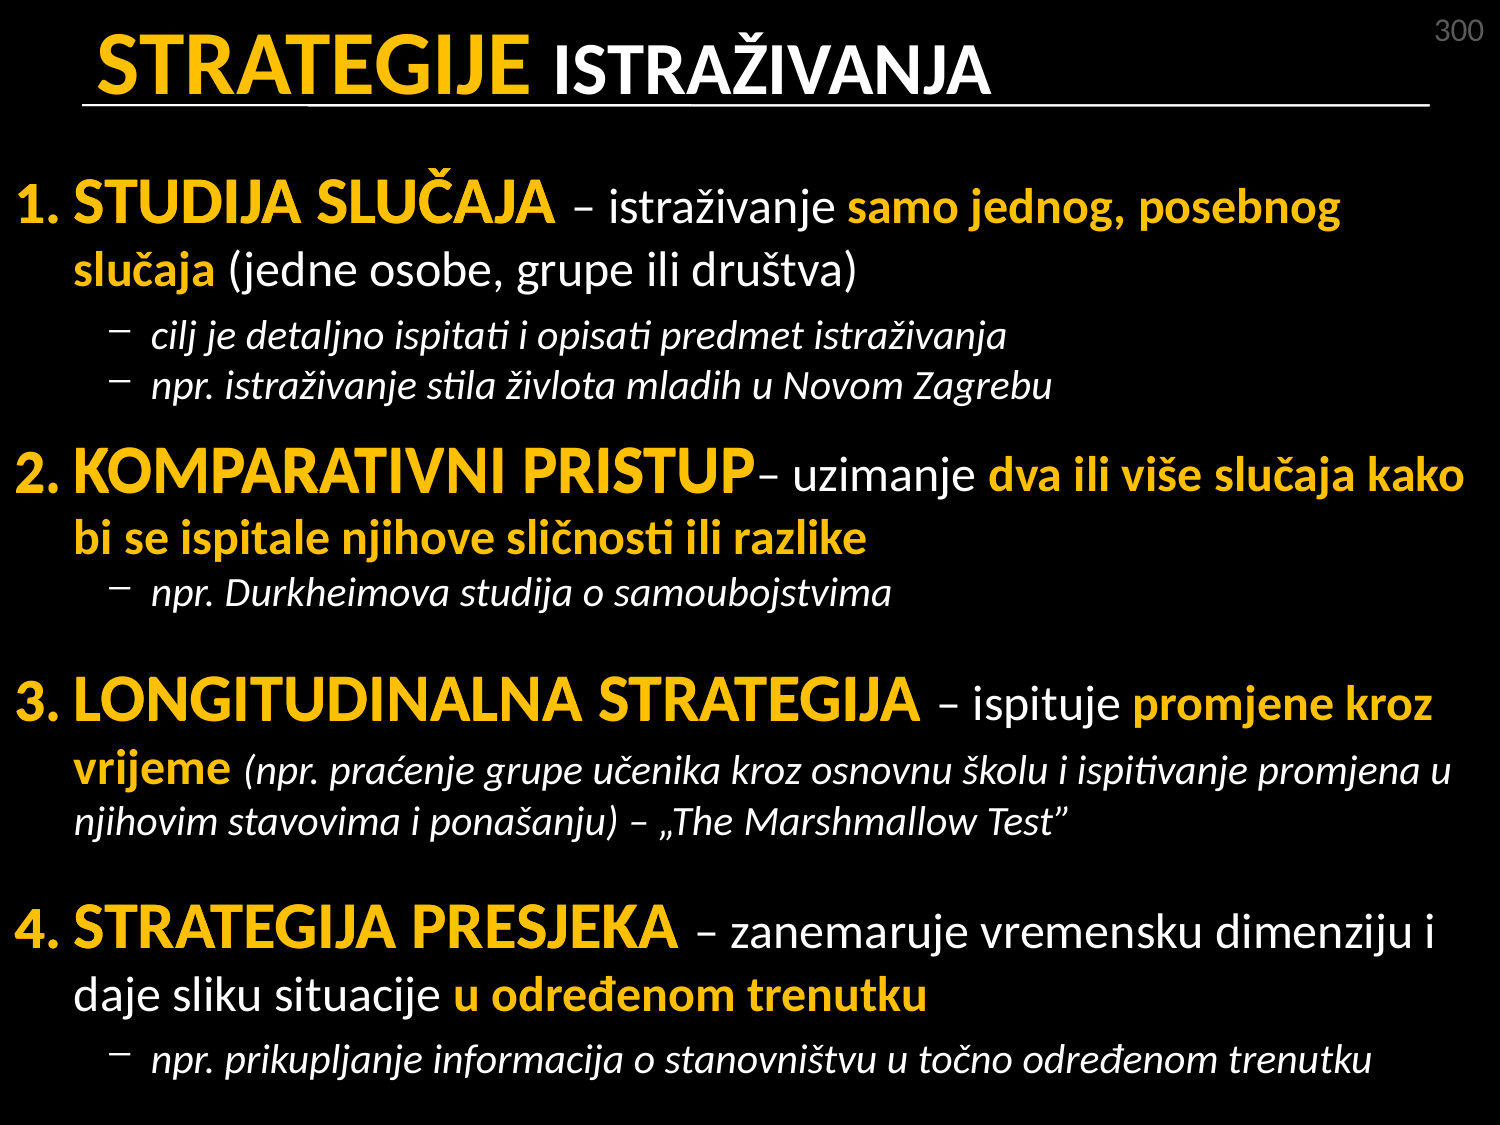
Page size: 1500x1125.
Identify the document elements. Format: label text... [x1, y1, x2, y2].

text_box 300 [1419, 0, 1500, 56]
title STRATEGIJE ISTRAŽIVANJA [82, 0, 1420, 158]
text_box STUDIJA SLUČAJA – istraživanje samo jednog, posebnog slučaja (jedne osobe, grupe ili društva) cilj je detaljno ispitati i opisati predmet istraživanja npr. istraživanje stila živlota mladih u Novom Zagrebu KOMPARATIVNI PRISTUP– uzimanje dva ili više slučaja kako bi se ispitale njihove sličnosti ili razlike npr. Durkheimova studija o samoubojstvima LONGITUDINALNA STRATEGIJA – ispituje promjene kroz vrijeme (npr. praćenje grupe učenika kroz osnovnu školu i ispitivanje promjena u njihovim stavovima i ponašanju) – „The Marshmallow Test” STRATEGIJA PRESJEKA – zanemaruje vremensku dimenziju i daje sliku situacije u određenom trenutku npr. prikupljanje informacija o stanovništvu u točno određenom trenutku [0, 148, 1500, 1056]
